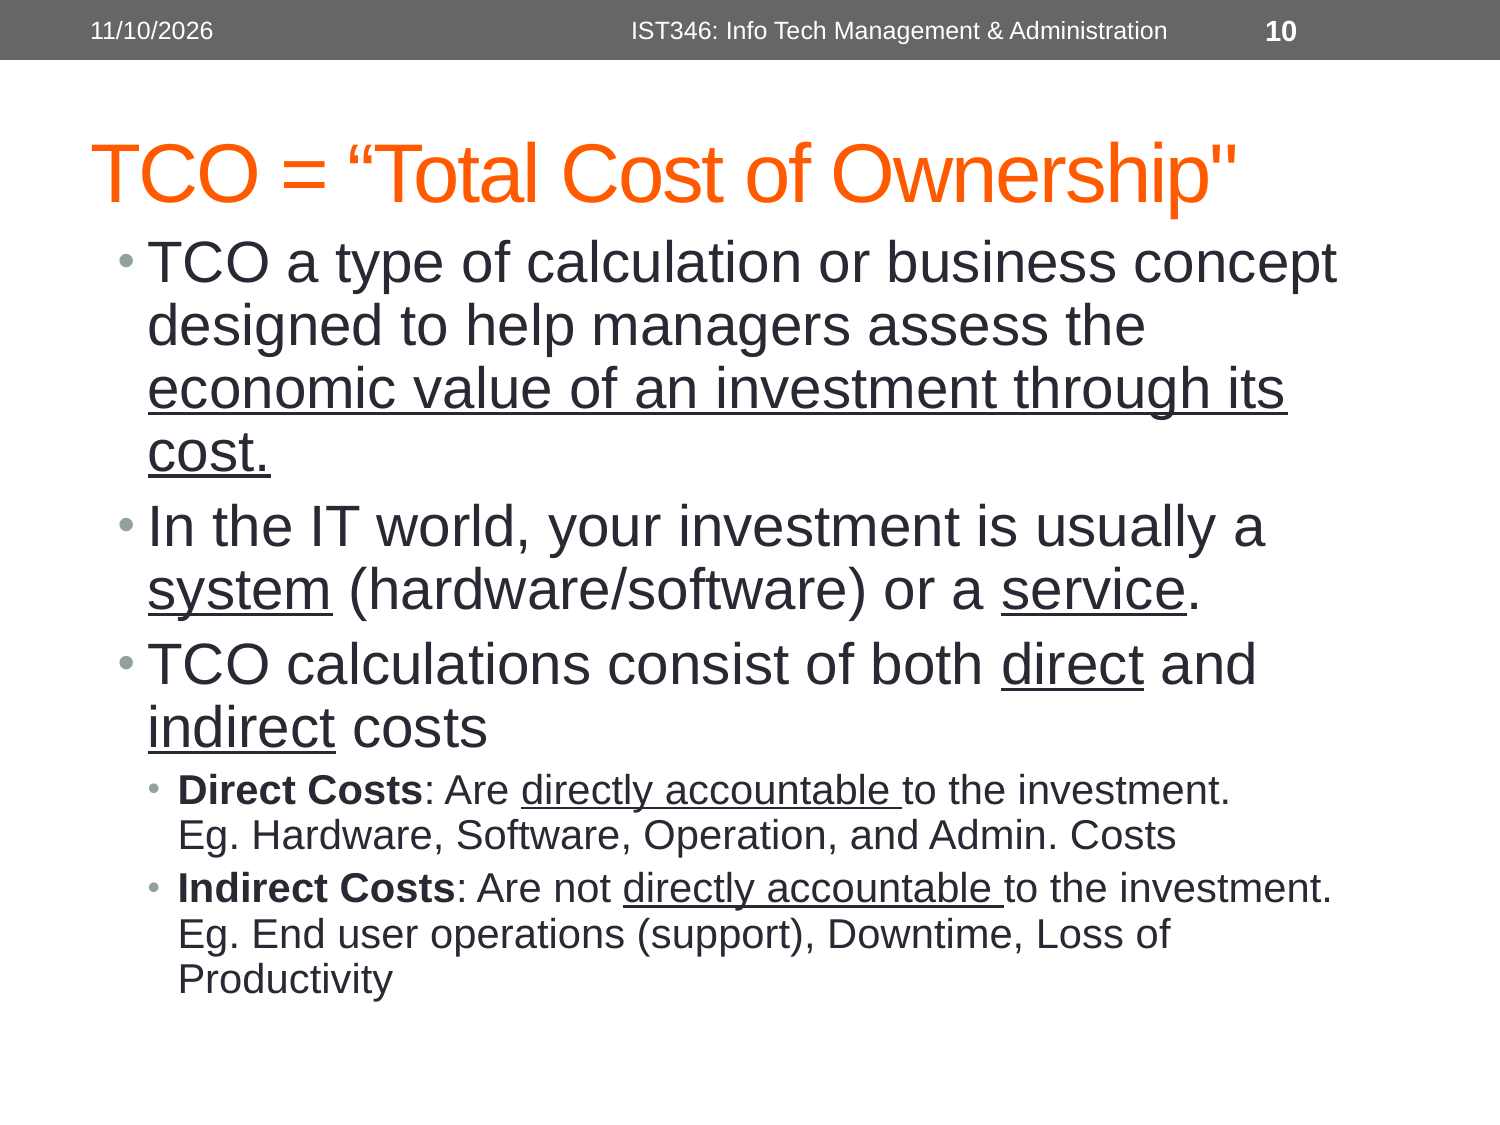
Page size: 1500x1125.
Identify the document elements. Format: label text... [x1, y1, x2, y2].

title TCO = “Total Cost of Ownership" [75, 87, 1425, 250]
list TCO a type of calculation or business concept designed to help managers assess the economic value of an investment through its cost. In the IT world, your investment is usually a system (hardware/software) or a service. TCO calculations consist of both direct and indirect costs Direct Costs: Are directly accountable to the investment. Eg. Hardware, Software, Operation, and Admin. Costs Indirect Costs: Are not directly accountable to the investment. Eg. End user operations (support), Downtime, Loss of Productivity [87, 224, 1413, 1025]
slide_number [75, 3, 550, 57]
slide_number 10 [1250, 3, 1425, 57]
footer IST346: Info Tech Management & Administration [562, 3, 1238, 57]
